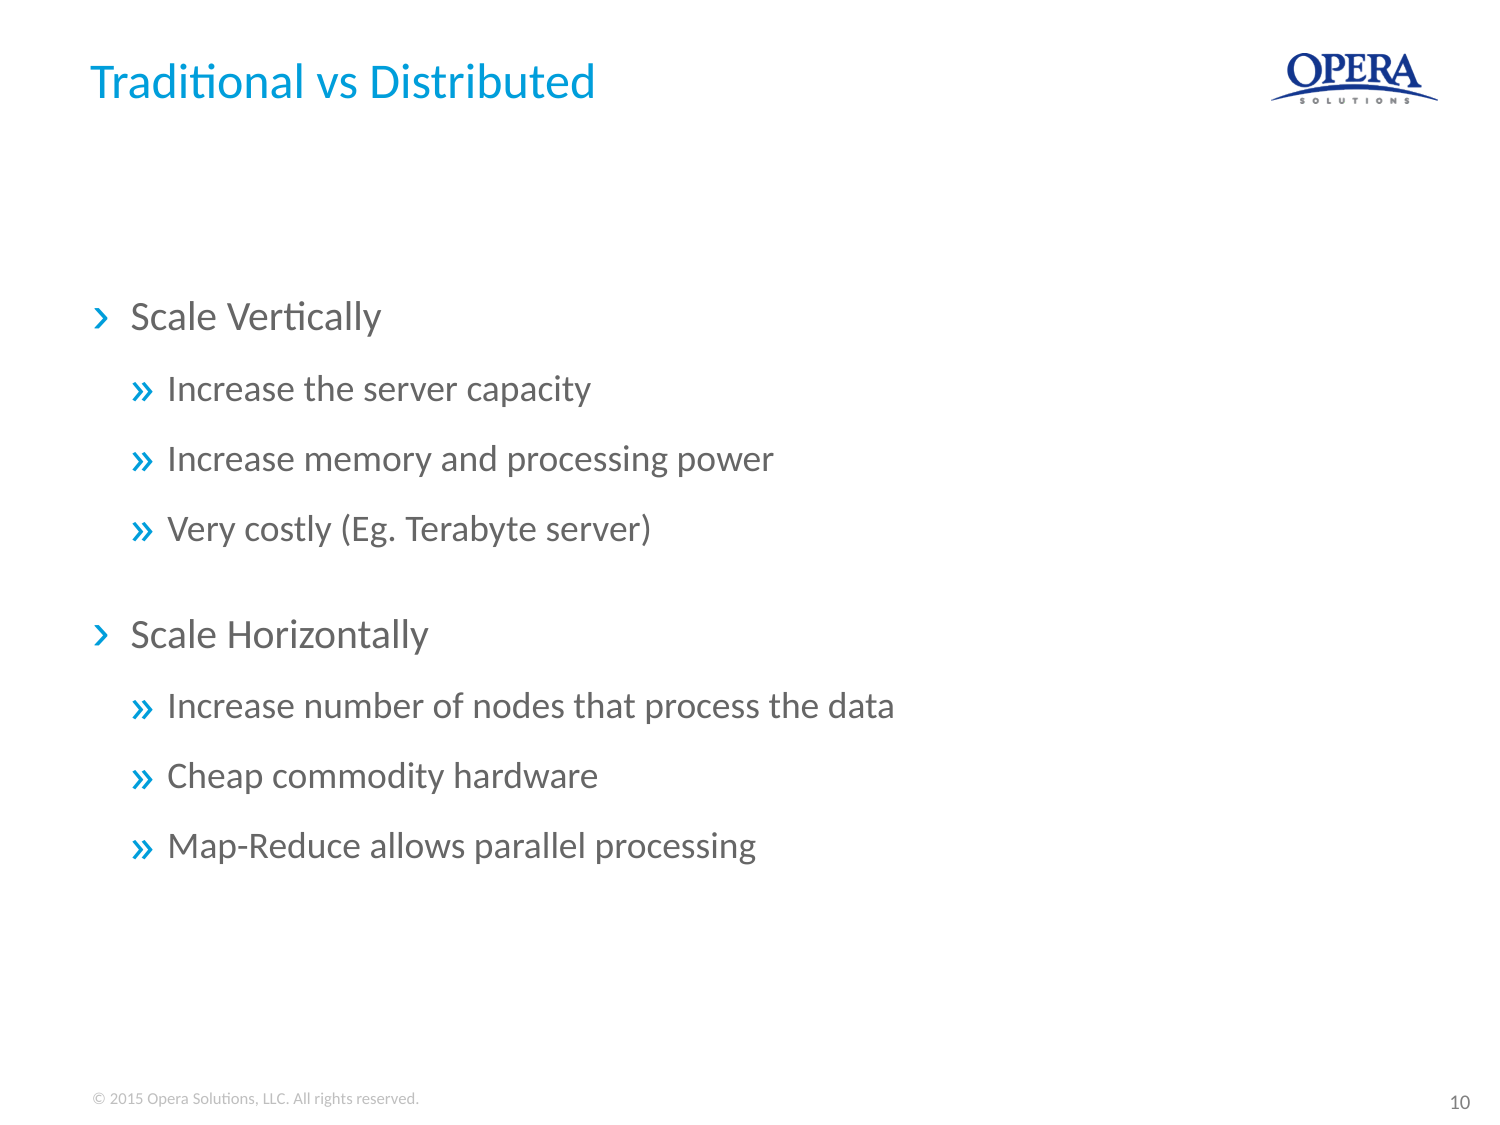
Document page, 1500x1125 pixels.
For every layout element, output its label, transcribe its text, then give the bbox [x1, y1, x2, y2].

picture [1271, 53, 1438, 104]
title Traditional vs Distributed [75, 32, 1250, 125]
list Scale Vertically Increase the server capacity Increase memory and processing power Very costly (Eg. Terabyte server) Scale Horizontally Increase number of nodes that process the data Cheap commodity hardware Map-Reduce allows parallel processing [92, 269, 1450, 907]
